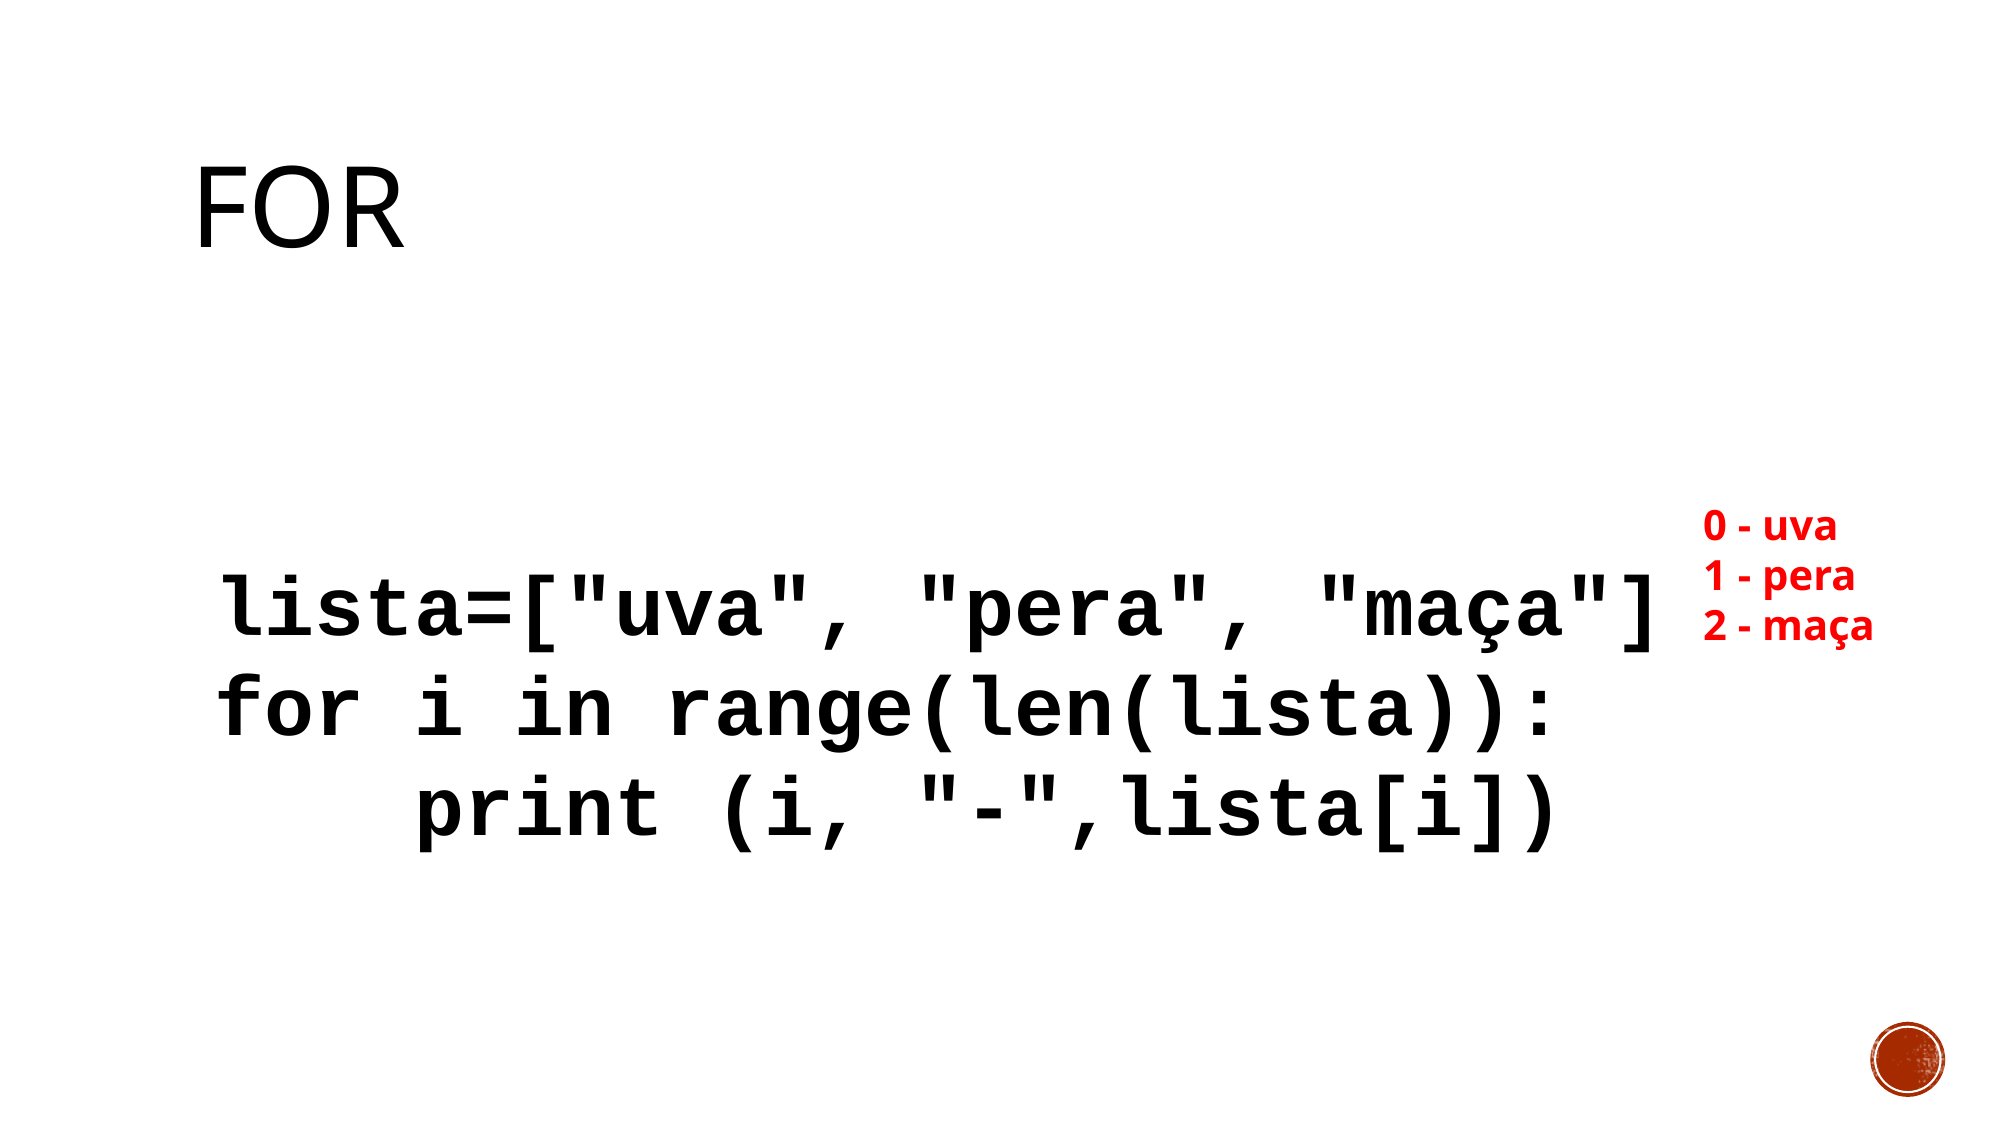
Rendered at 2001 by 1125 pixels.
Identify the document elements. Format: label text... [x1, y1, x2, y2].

text_box 0 - uva 1 - pera 2 - maça [1688, 491, 1942, 657]
title FOR [175, 79, 1826, 344]
text_box lista=["uva", "pera", "maça"] for i in range(len(lista)): print (i, "-",lista[i]) [199, 544, 1865, 860]
